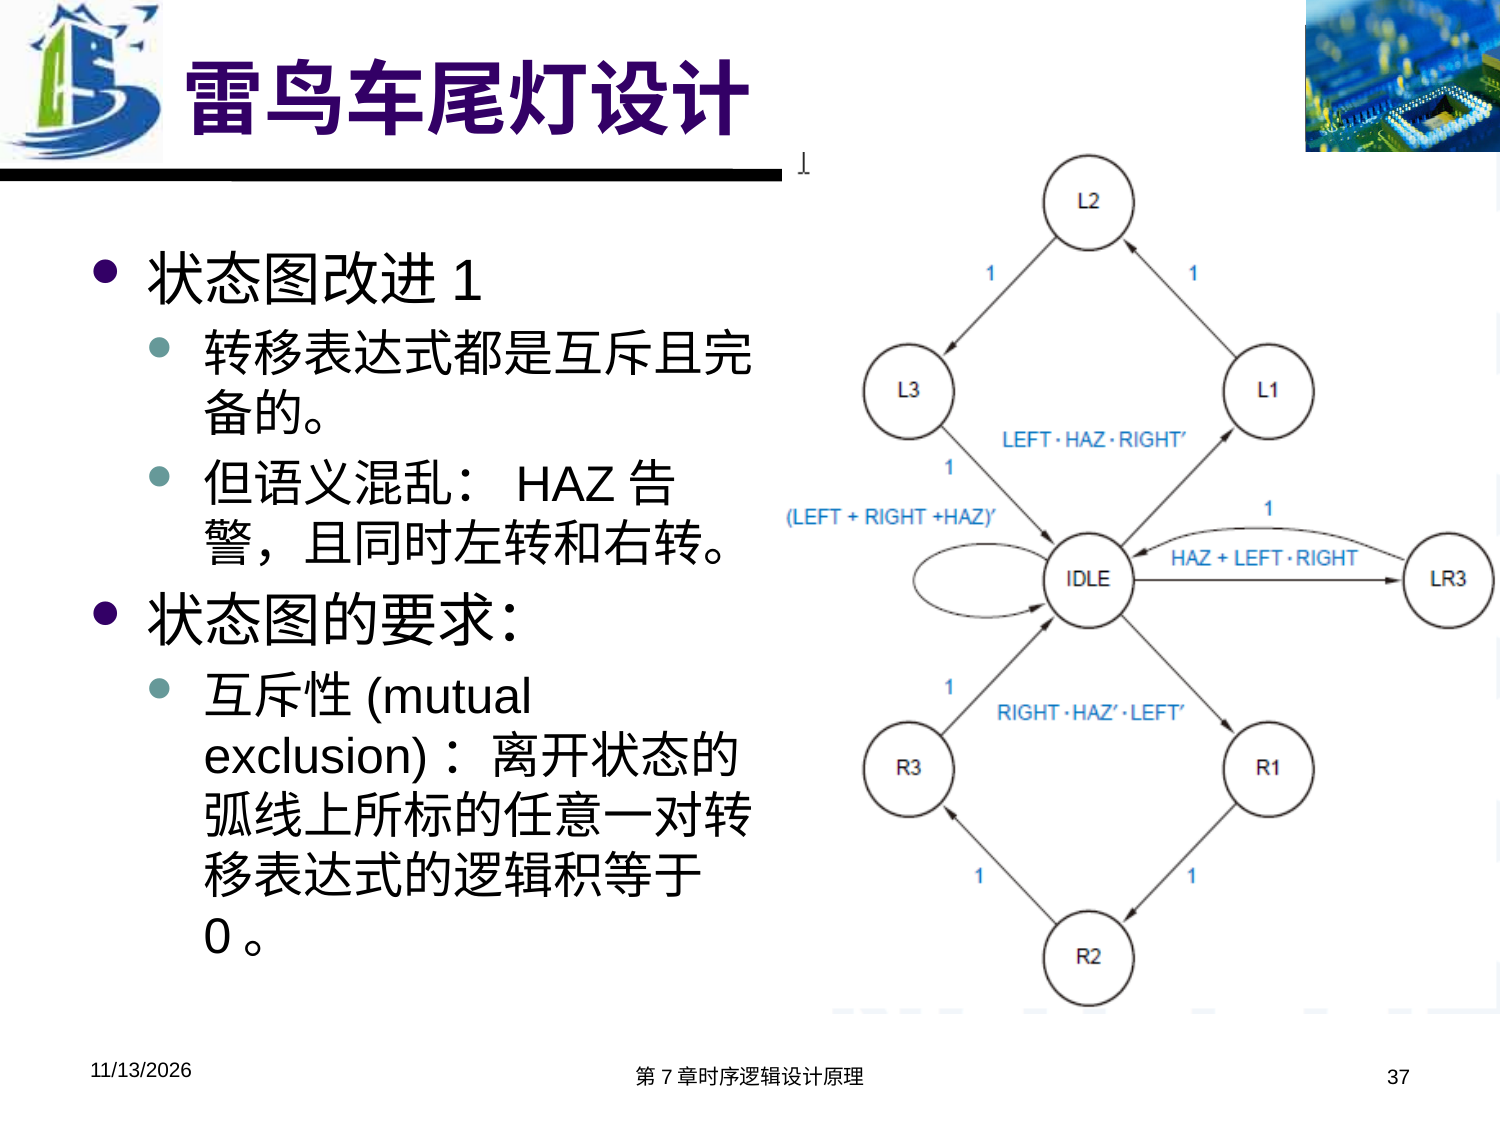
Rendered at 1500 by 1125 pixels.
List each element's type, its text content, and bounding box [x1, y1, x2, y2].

footer 第7章时序逻辑设计原理 [512, 1055, 988, 1101]
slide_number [74, 1048, 426, 1101]
list 状态图改进1 转移表达式都是互斥且完备的。 但语义混乱：HAZ告警，且同时左转和右转。 状态图的要求： 互斥性(mutual exclusion)：离开状态的弧线上所标的任意一对转移表达式的逻辑积等于0。 [74, 234, 776, 1014]
picture [1306, 0, 1500, 152]
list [781, 152, 1500, 1014]
picture [0, 0, 163, 163]
title 雷鸟车尾灯设计 [167, 30, 1301, 153]
slide_number 37 [1074, 1055, 1426, 1101]
